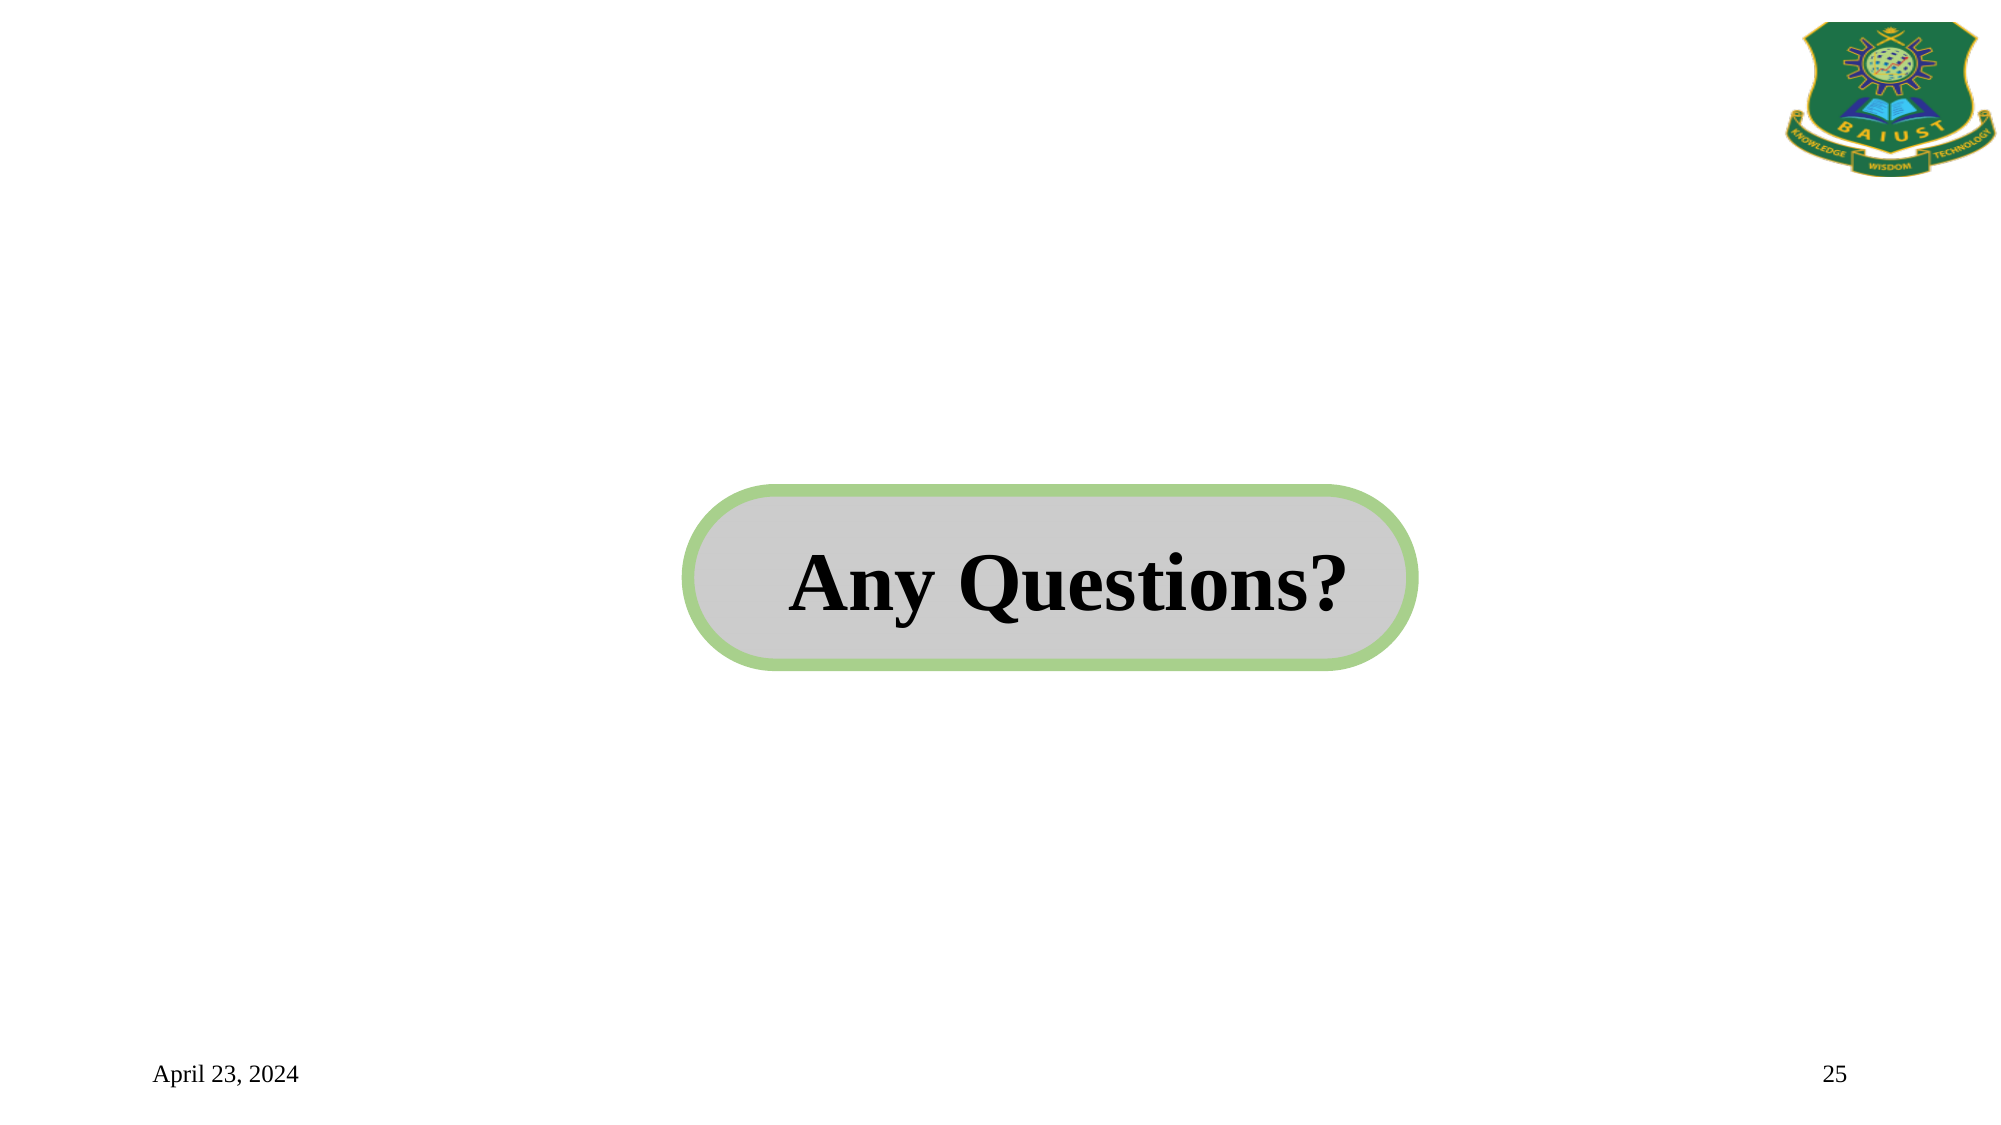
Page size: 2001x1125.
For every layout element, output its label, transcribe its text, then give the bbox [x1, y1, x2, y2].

picture [1781, 22, 2000, 177]
picture [687, 490, 1413, 666]
slide_number 25 [1412, 1042, 1863, 1103]
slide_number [137, 1042, 588, 1103]
